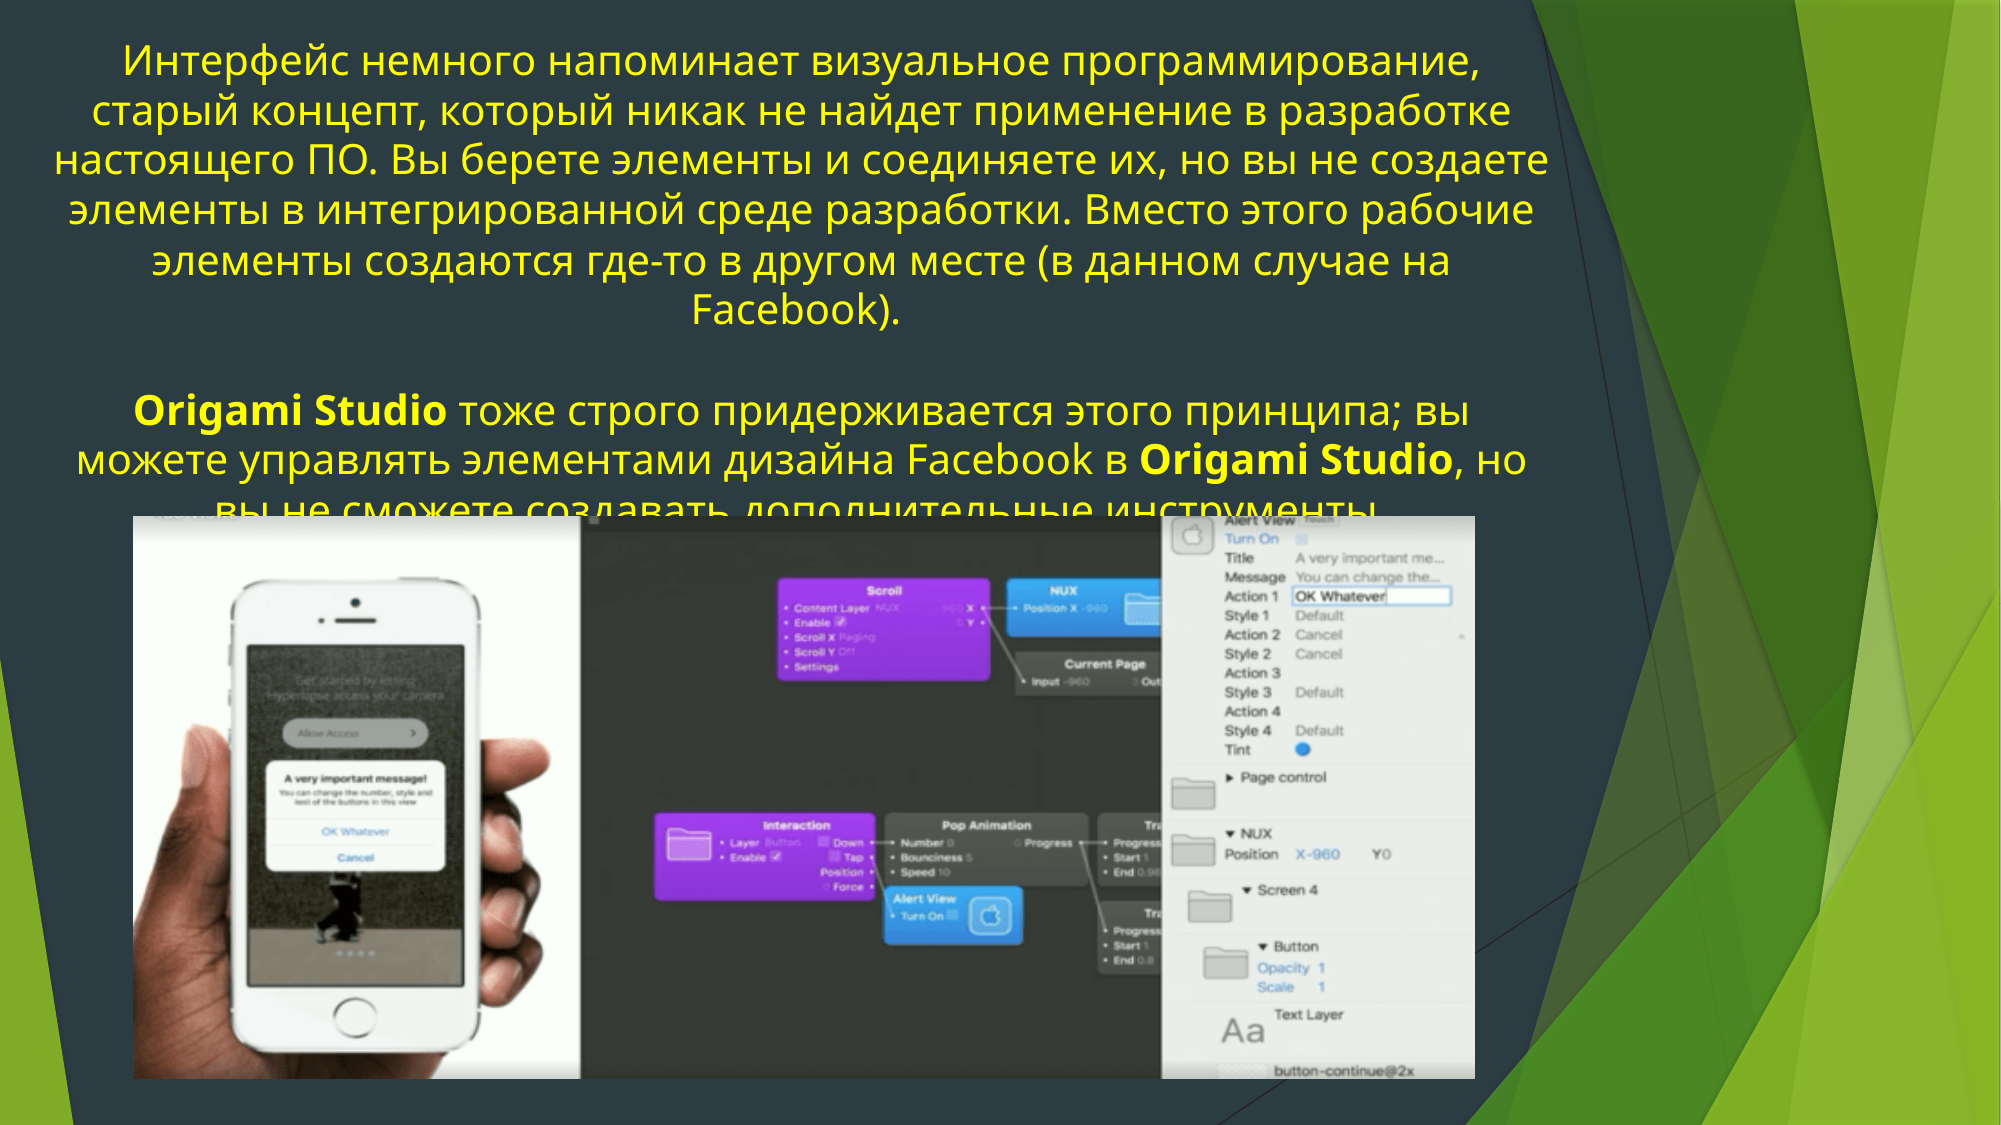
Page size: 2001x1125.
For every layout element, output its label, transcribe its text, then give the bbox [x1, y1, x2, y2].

title Интерфейс немного напоминает визуальное программирование, старый концепт, который никак не найдет применение в разработке настоящего ПО. Вы берете элементы и соединяете их, но вы не создаете элементы в интегрированной среде разработки. Вместо этого рабочие элементы создаются где-то в другом месте (в данном случае на Facebook). Origami Studio тоже строго придерживается этого принципа; вы можете управлять элементами дизайна Facebook в Origami Studio, но вы не сможете создавать дополнительные инструменты. [37, 25, 1566, 480]
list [132, 516, 1475, 1080]
